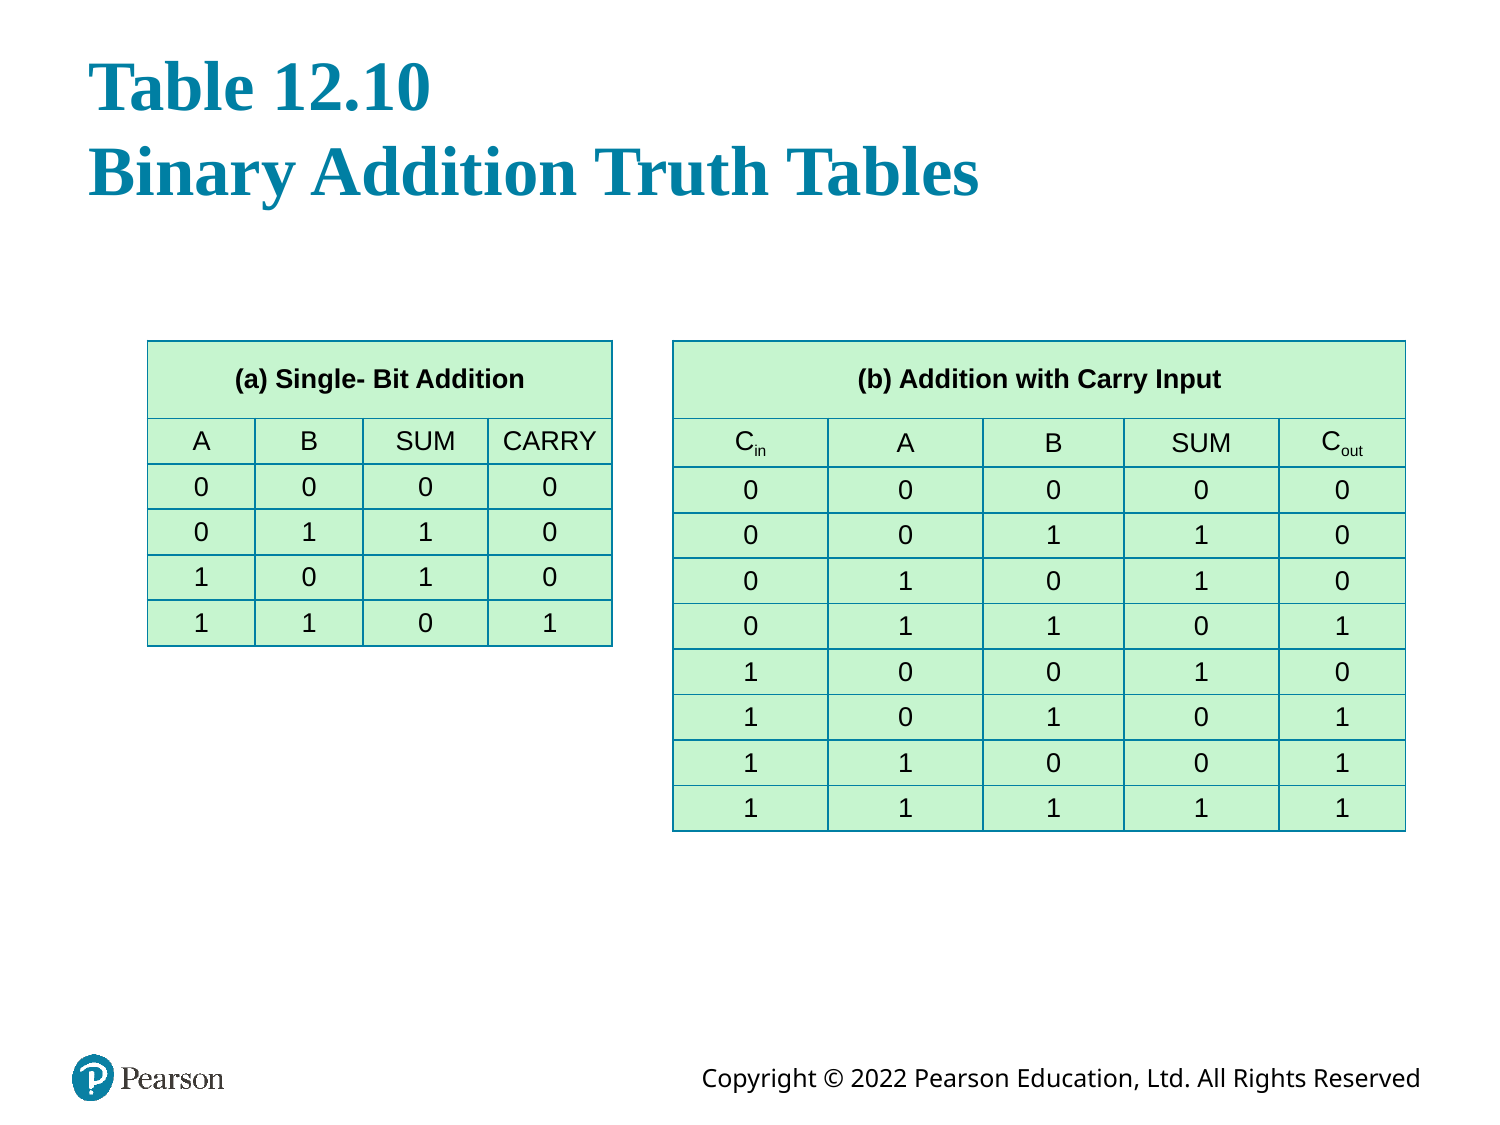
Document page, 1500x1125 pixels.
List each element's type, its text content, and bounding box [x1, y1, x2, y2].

table_cell 1 [984, 514, 1123, 557]
table_cell 1 [1280, 695, 1405, 739]
picture [72, 1088, 82, 1101]
table_cell 1 [148, 556, 254, 599]
table_cell 0 [829, 514, 982, 557]
table_cell 0 [489, 556, 611, 599]
table_cell 1 [1280, 741, 1405, 785]
table_cell 1 [674, 650, 827, 694]
table_cell 0 [1280, 468, 1405, 512]
table_header (b) Addition with Carry Input [674, 342, 1405, 418]
table_cell 1 [984, 604, 1123, 648]
table_cell 1 [674, 695, 827, 739]
picture [81, 1063, 106, 1088]
table_cell SUM [364, 419, 487, 463]
table_cell 0 [674, 559, 827, 603]
table_cell 0 [1280, 559, 1405, 603]
table_cell 0 [148, 465, 254, 508]
table_cell 0 [984, 650, 1123, 694]
table_cell 1 [256, 510, 362, 554]
table_cell 0 [1280, 650, 1405, 694]
table_cell 0 [984, 741, 1123, 785]
table_cell 0 [1125, 695, 1278, 739]
table_cell 1 [364, 556, 487, 599]
table_cell 0 [829, 695, 982, 739]
table_cell 0 [829, 468, 982, 512]
table_cell 1 [829, 786, 982, 830]
title Table 12.10 Binary Addition Truth Tables [73, 40, 1424, 225]
table_cell 0 [674, 604, 827, 648]
table_cell 0 [1125, 468, 1278, 512]
table_cell CARRY [489, 419, 611, 463]
table_cell 1 [489, 601, 611, 645]
table_cell 0 [674, 514, 827, 557]
table_cell 1 [1125, 650, 1278, 694]
table_cell A [148, 419, 254, 463]
table_cell 1 [829, 741, 982, 785]
table_cell 1 [674, 741, 827, 785]
table_cell 0 [364, 465, 487, 508]
picture [72, 1054, 88, 1070]
table_cell A [829, 419, 982, 466]
table_cell 0 [1125, 741, 1278, 785]
table_cell 1 [674, 786, 827, 830]
table_cell Cout [1280, 419, 1405, 466]
table_cell 0 [489, 465, 611, 508]
table_cell 1 [256, 601, 362, 645]
table_cell Cin [674, 419, 827, 466]
table_cell B [984, 419, 1123, 466]
table_cell 0 [489, 510, 611, 554]
table_cell 1 [1125, 786, 1278, 830]
table_cell 0 [984, 468, 1123, 512]
table_cell 1 [148, 601, 254, 645]
table_cell 1 [1280, 786, 1405, 830]
table_cell 0 [984, 559, 1123, 603]
table_cell SUM [1125, 419, 1278, 466]
table_cell 1 [829, 604, 982, 648]
table_cell 0 [364, 601, 487, 645]
table_cell 1 [364, 510, 487, 554]
table_cell 0 [256, 556, 362, 599]
table_header (a) Single- Bit Addition [148, 342, 611, 418]
table_cell 0 [829, 650, 982, 694]
table_cell 0 [148, 510, 254, 554]
table_cell 0 [256, 465, 362, 508]
table_cell 0 [674, 468, 827, 512]
table_cell 1 [829, 559, 982, 603]
table_cell 0 [1280, 514, 1405, 557]
picture [99, 1054, 224, 1101]
table_cell 1 [1125, 514, 1278, 557]
table_cell 1 [984, 695, 1123, 739]
table_cell 1 [1280, 604, 1405, 648]
table_cell B [256, 419, 362, 463]
table_cell 1 [984, 786, 1123, 830]
table_cell 1 [1125, 559, 1278, 603]
table_cell 0 [1125, 604, 1278, 648]
